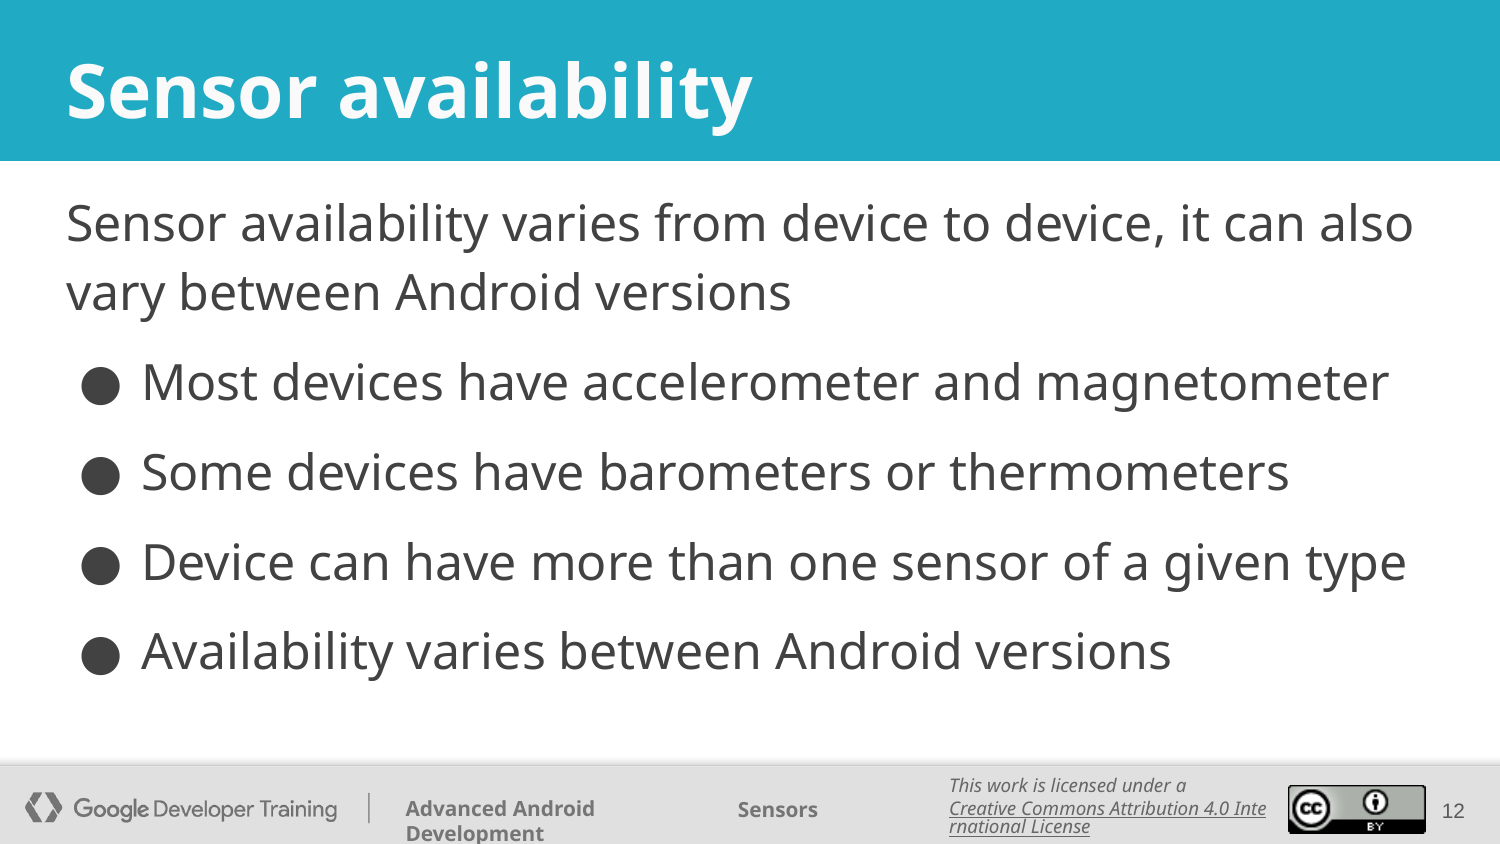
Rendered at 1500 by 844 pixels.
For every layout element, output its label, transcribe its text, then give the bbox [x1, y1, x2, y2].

list Sensor availability varies from device to device, it can also vary between Android versions Most devices have accelerometer and magnetometer Some devices have barometers or thermometers Device can have more than one sensor of a given type Availability varies between Android versions [51, 167, 1449, 737]
picture [0, 161, 1500, 844]
title Sensor availability [51, 28, 1449, 122]
slide_number ‹#› [1389, 777, 1480, 842]
